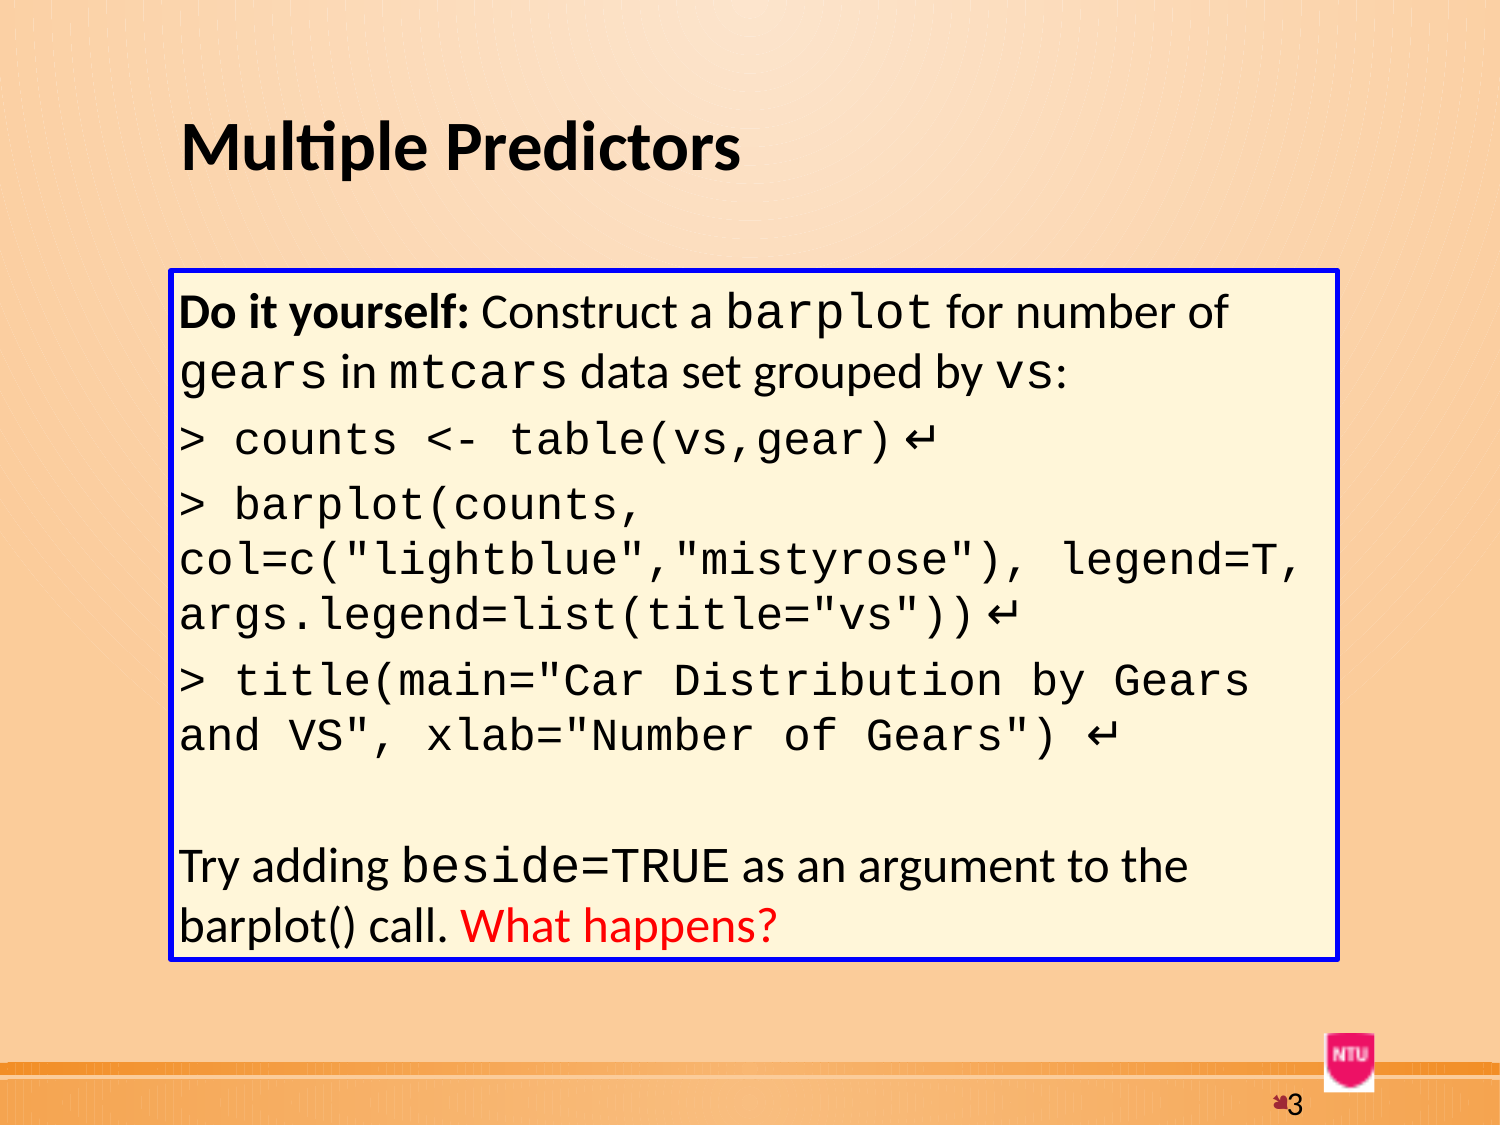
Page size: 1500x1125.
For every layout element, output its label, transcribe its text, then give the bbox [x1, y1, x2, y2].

slide_number 31 [1256, 1083, 1336, 1122]
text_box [1323, 1033, 1375, 1093]
text_box Do it yourself: Construct a barplot for number of gears in mtcars data set grouped by vs: > counts <- table(vs,gear) ↵ > barplot(counts, col=c("lightblue","mistyrose"), legend=T, args.legend=list(title="vs")) ↵ > title(main="Car Distribution by Gears and VS", xlab="Number of Gears") ↵ Try adding beside=TRUE as an argument to the barplot() call. What happens? [170, 270, 1338, 960]
title Multiple Predictors [165, 76, 1335, 219]
